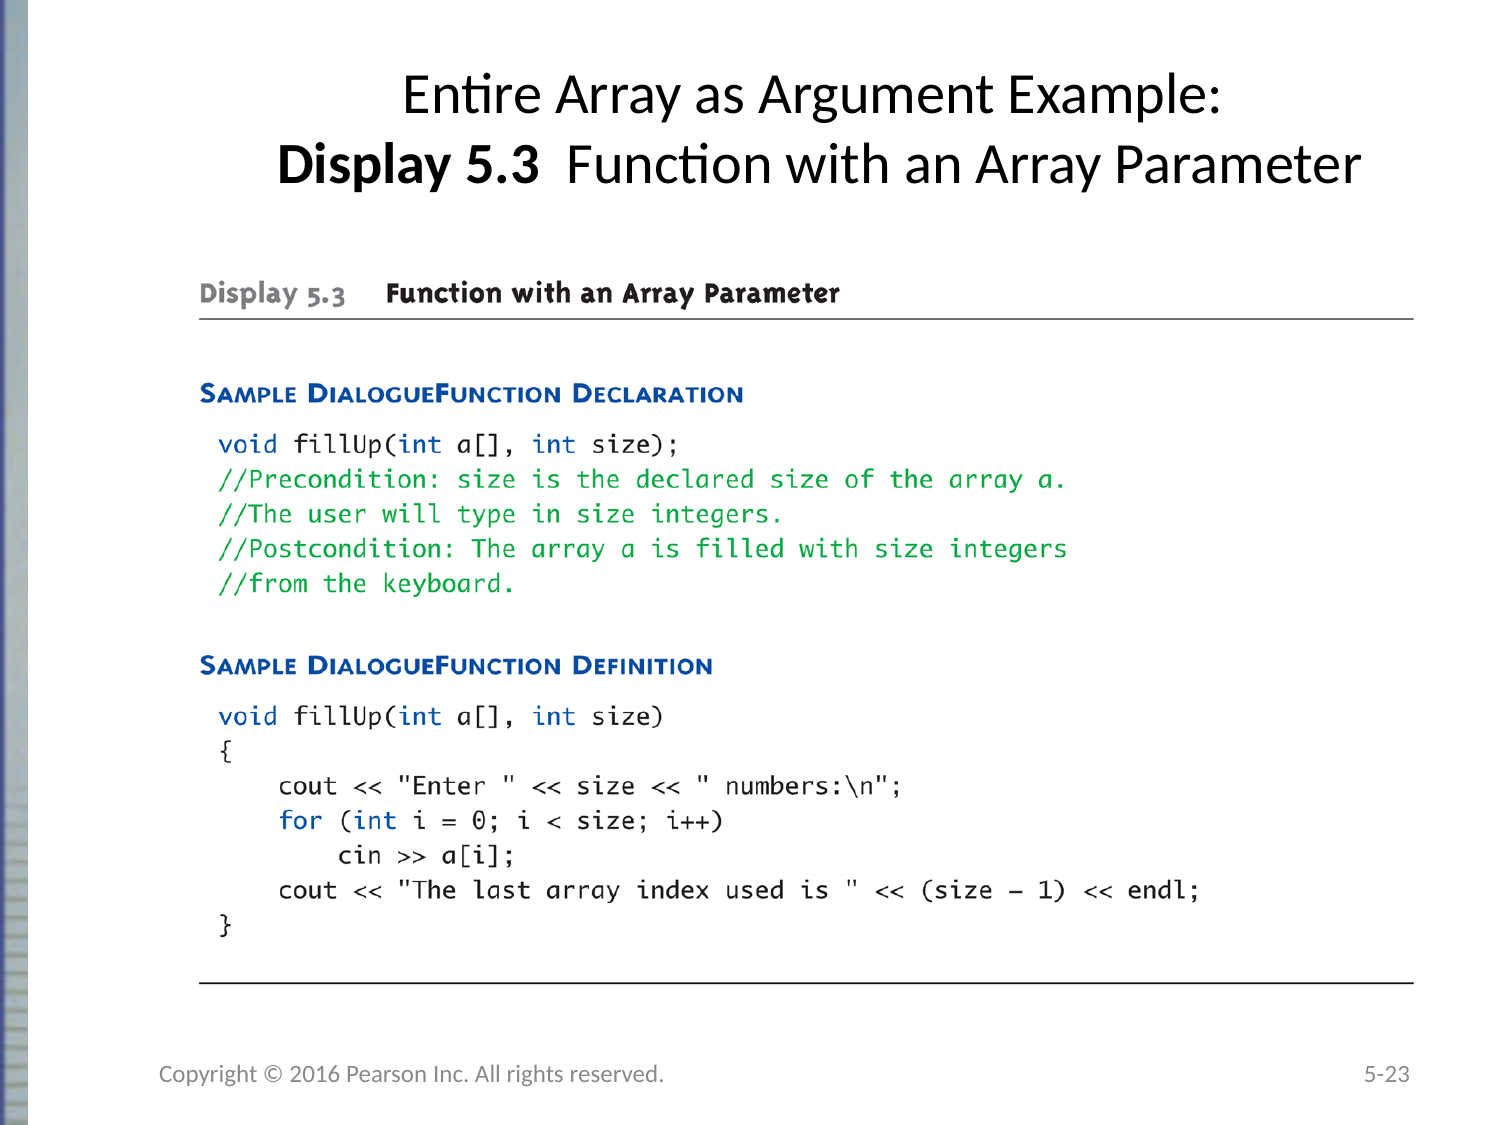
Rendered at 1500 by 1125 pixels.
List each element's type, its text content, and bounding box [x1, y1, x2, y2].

picture [0, 0, 28, 1125]
footer Copyright © 2016 Pearson Inc. All rights reserved. [75, 1042, 750, 1103]
slide_number 5-23 [1074, 1042, 1425, 1103]
picture [168, 262, 1444, 1001]
title Entire Array as Argument Example: Display 5.3 Function with an Array Parameter [164, 31, 1475, 220]
